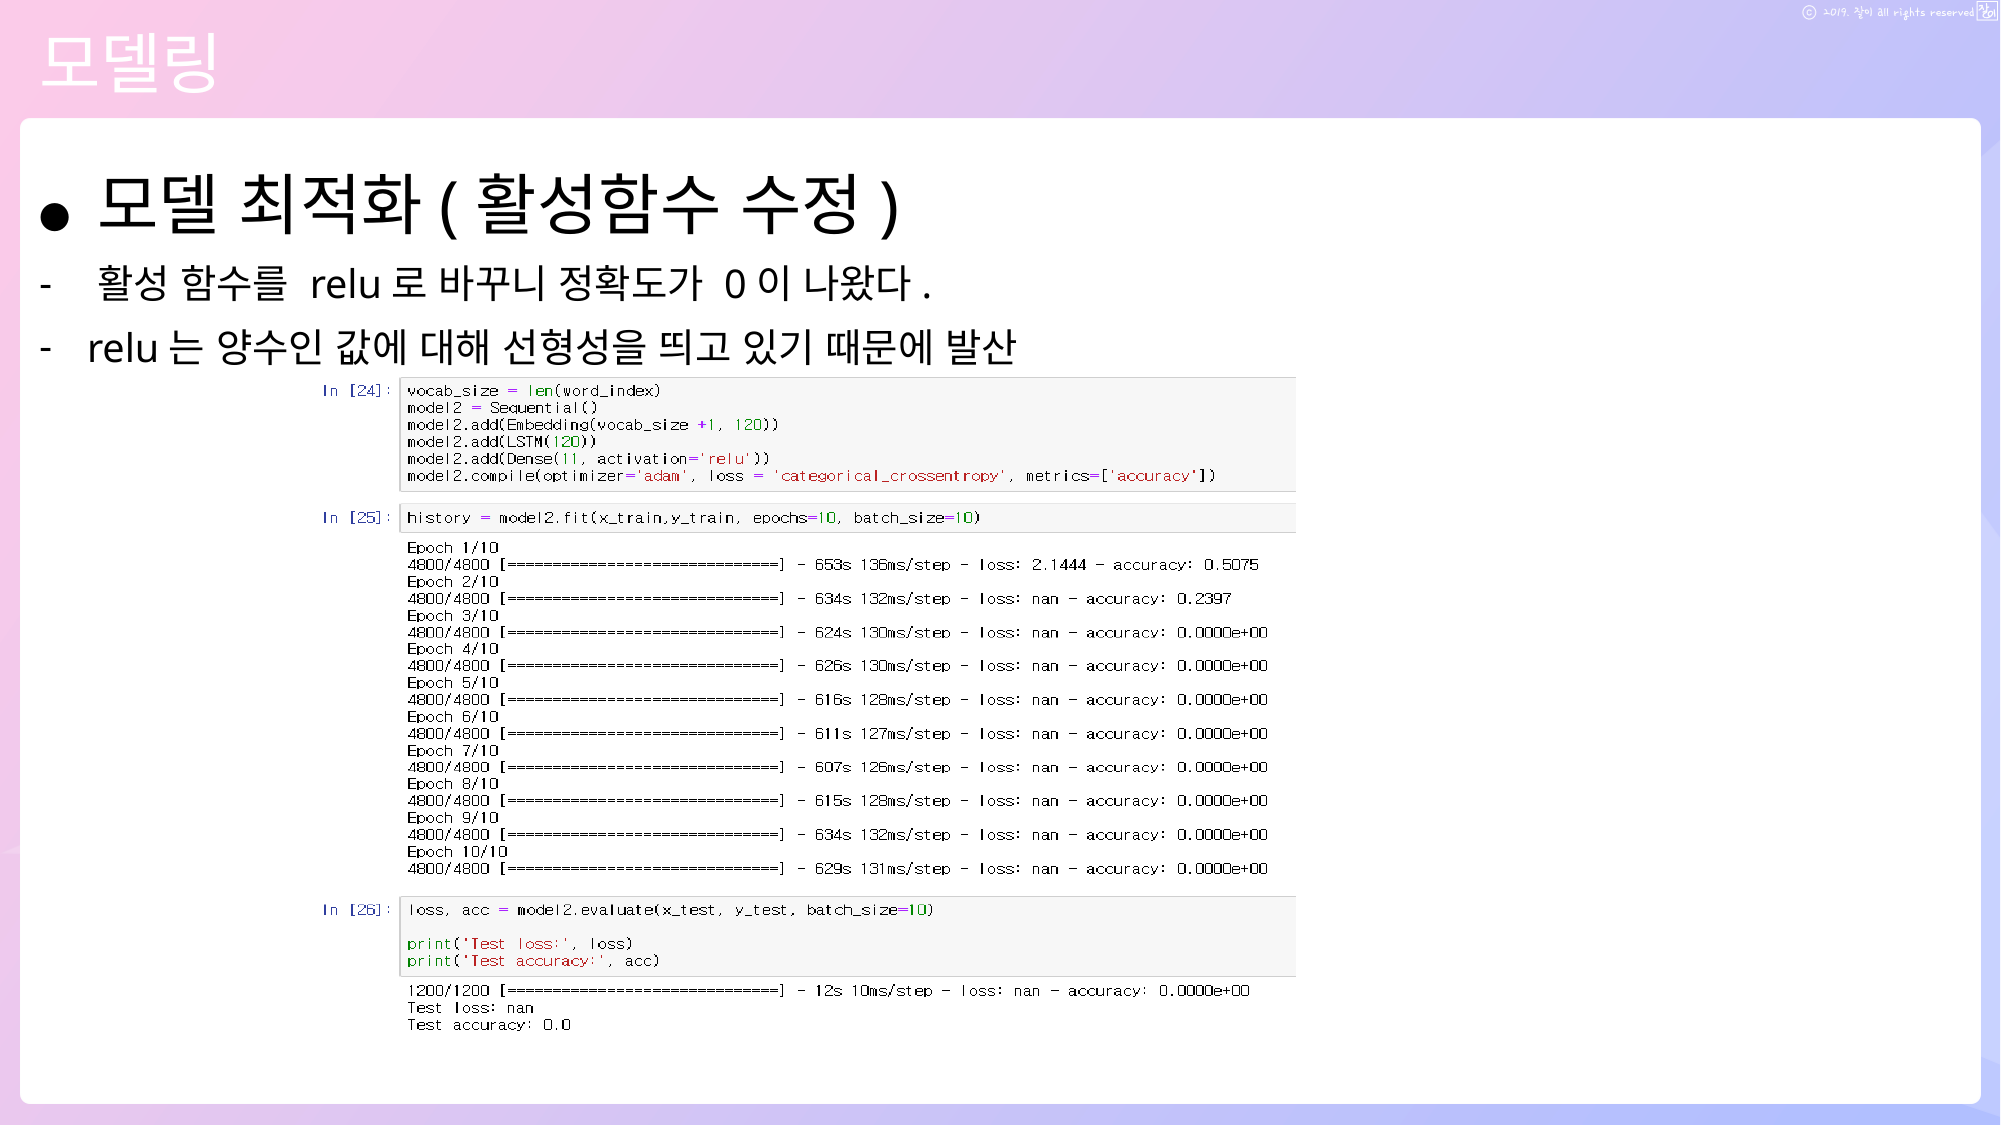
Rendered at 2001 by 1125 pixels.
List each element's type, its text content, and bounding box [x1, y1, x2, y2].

list ● 모델 최적화(활성함수 수정) 활성 함수를 relu로 바꾸니 정확도가 0이 나왔다. relu는 양수인 값에 대해 선형성을 띄고 있기 때문에 발산 [24, 164, 1750, 1017]
picture [0, 0, 2001, 1125]
title 모델링 [24, 75, 1788, 126]
text_box [0, 0, 2000, 75]
